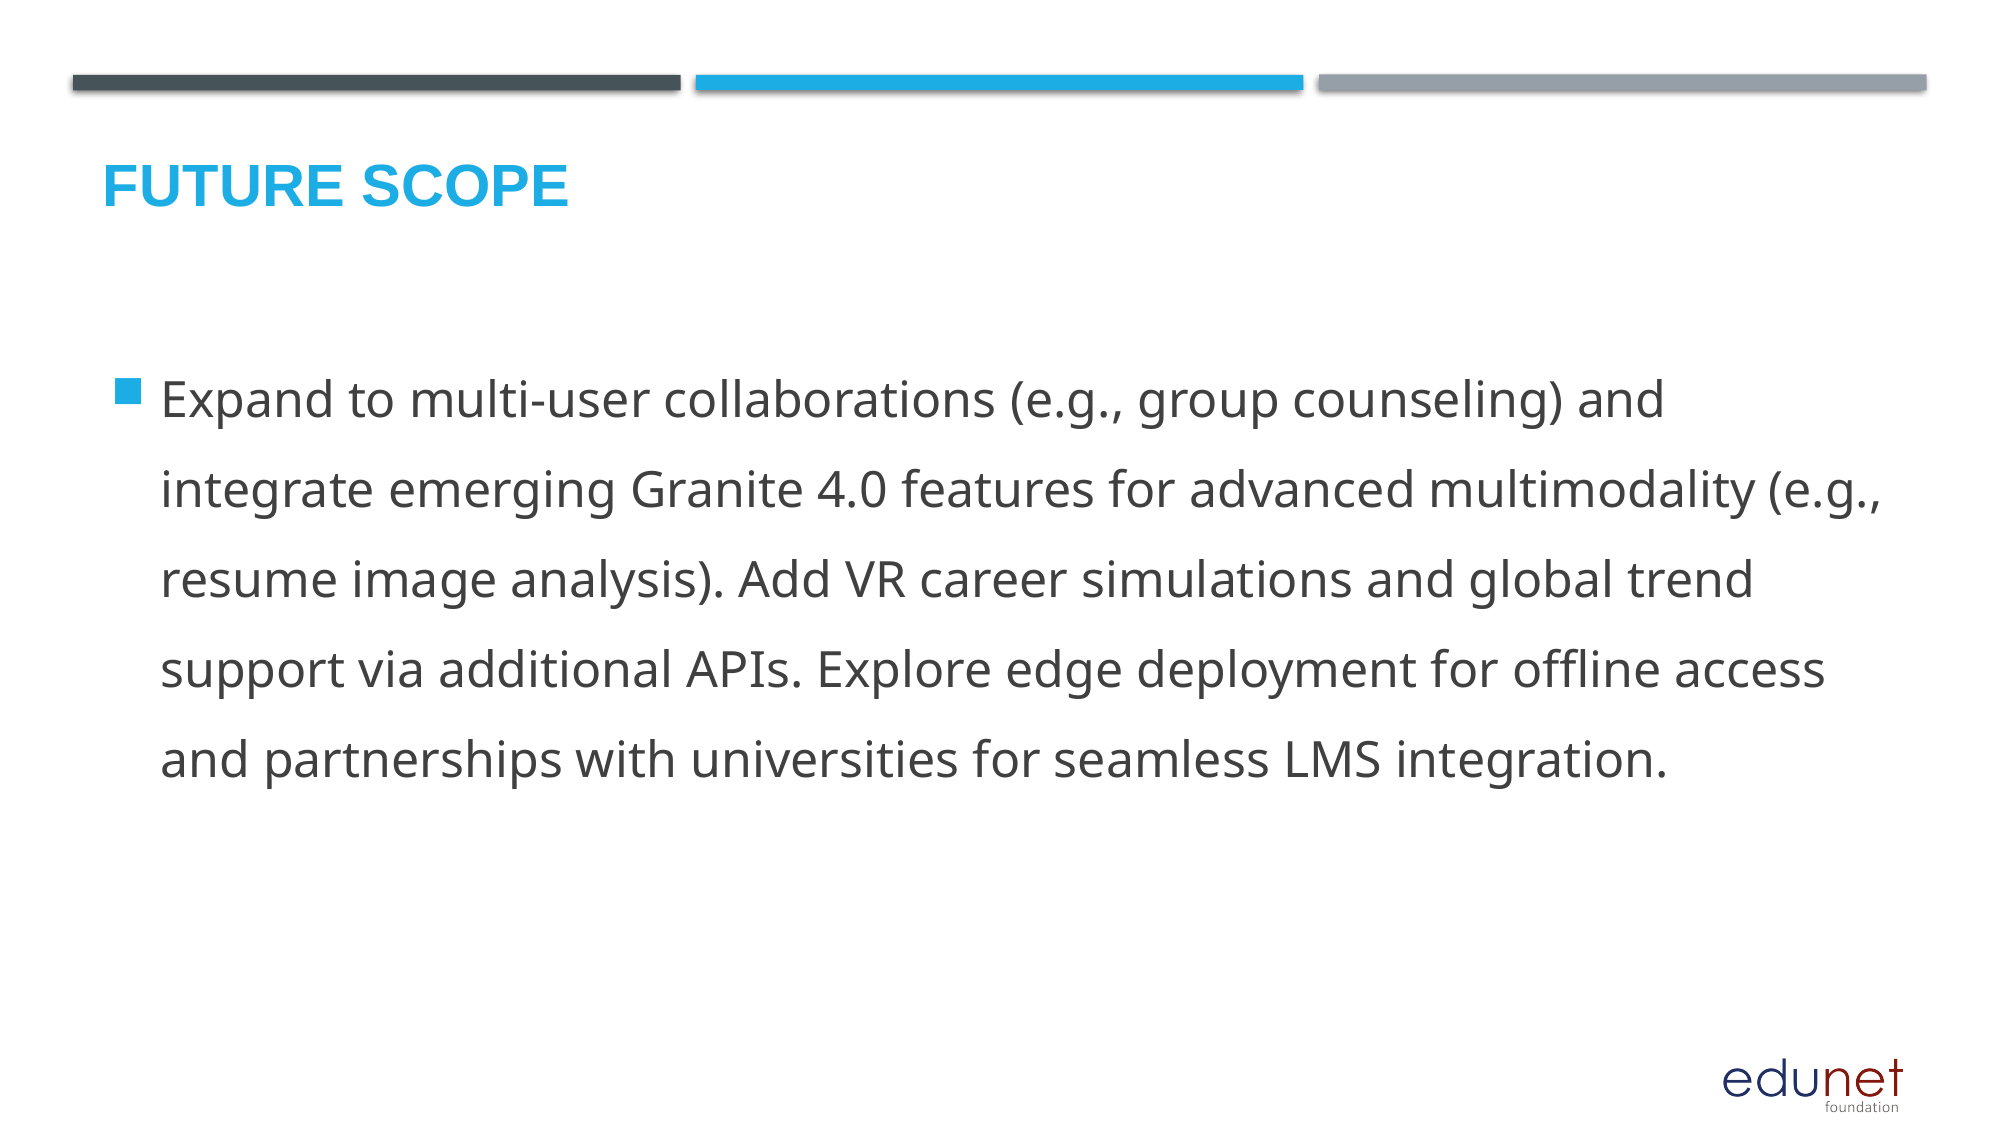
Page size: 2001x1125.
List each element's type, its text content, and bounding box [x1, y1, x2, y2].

text_box Future scope [87, 138, 1898, 226]
picture [1719, 1056, 1905, 1116]
list Expand to multi-user collaborations (e.g., group counseling) and integrate emerging Granite 4.0 features for advanced multimodality (e.g., resume image analysis). Add VR career simulations and global trend support via additional APIs. Explore edge deployment for offline access and partnerships with universities for seamless LMS integration. [95, 213, 1905, 981]
